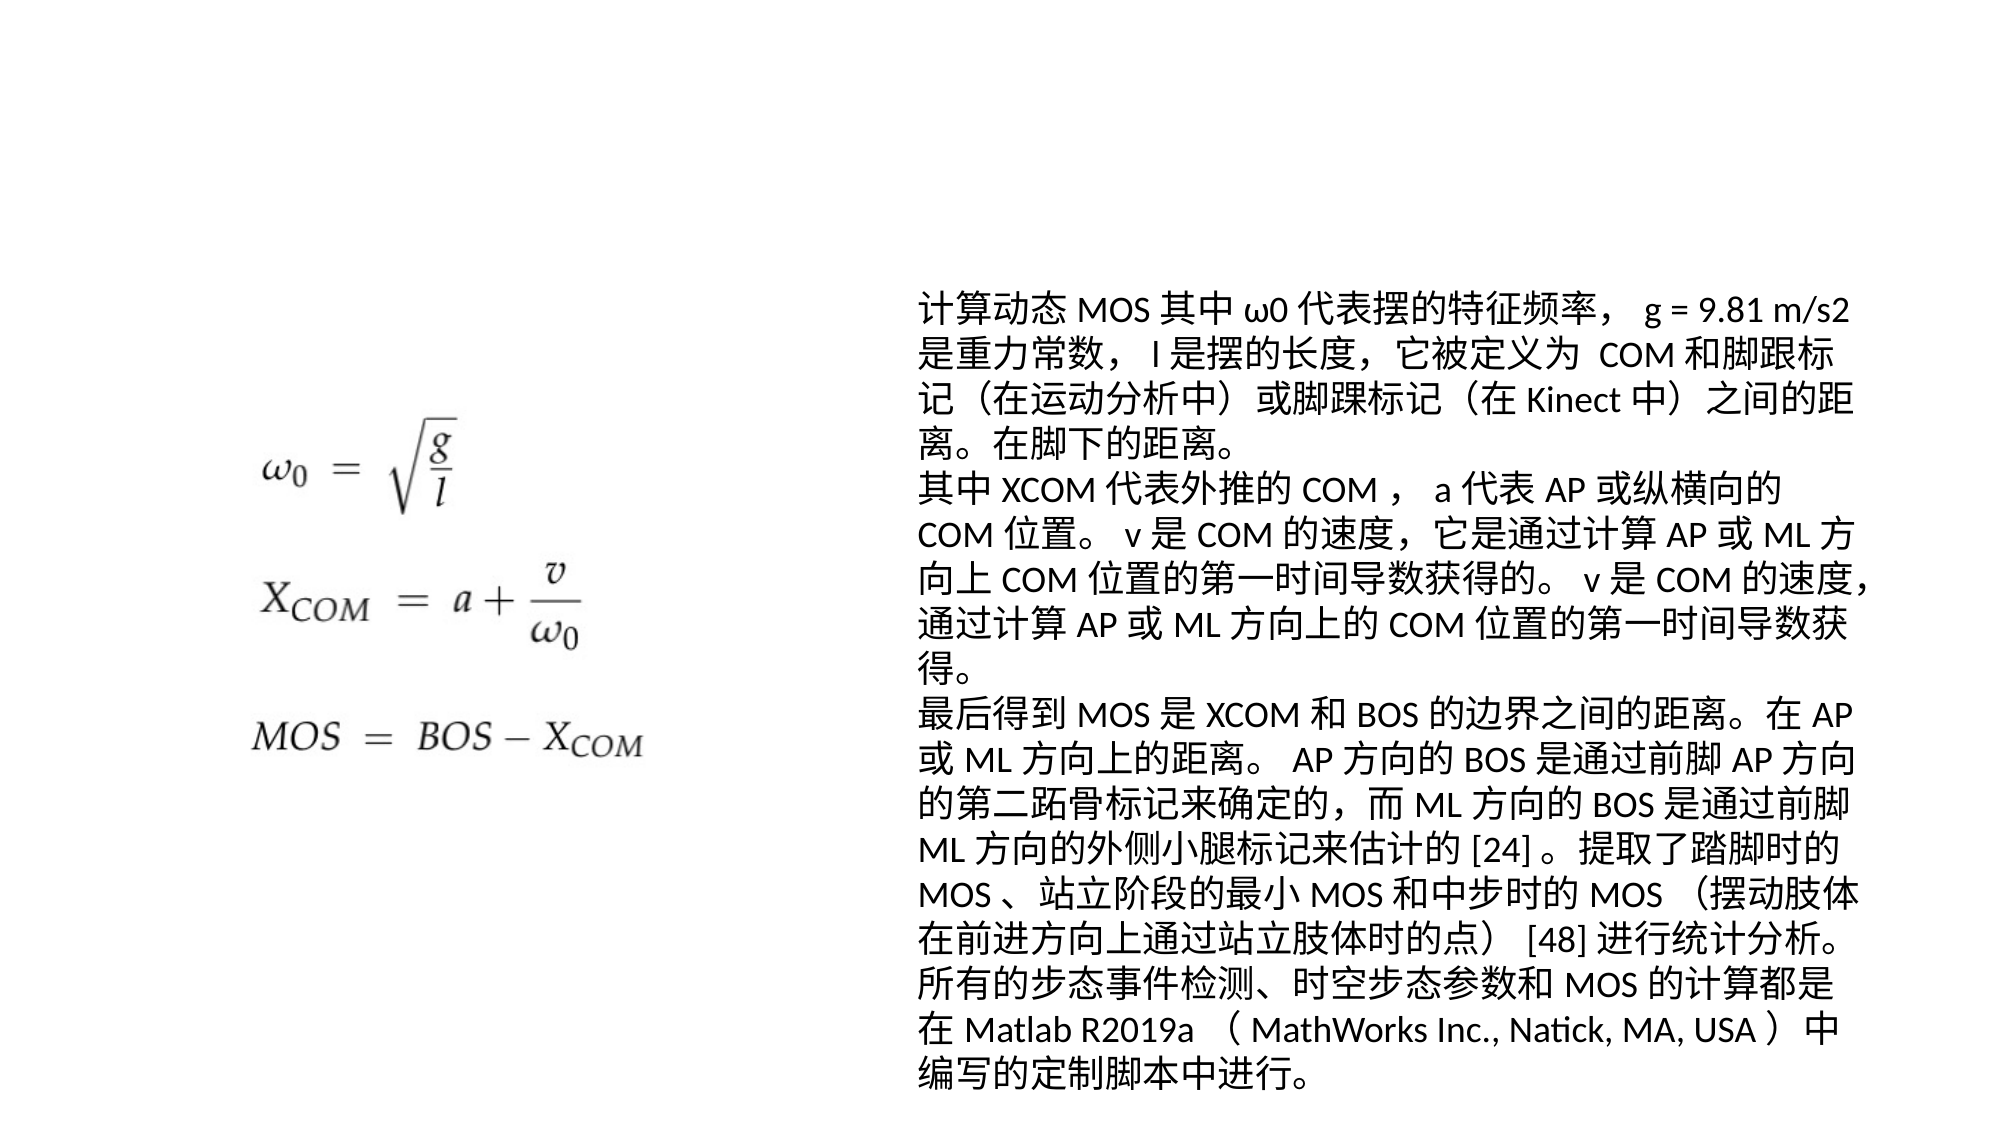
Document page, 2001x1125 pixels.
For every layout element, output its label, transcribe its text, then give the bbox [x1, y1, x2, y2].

picture [219, 396, 608, 669]
picture [239, 701, 678, 776]
text_box 计算动态MOS其中ω0代表摆的特征频率，g = 9.81 m/s2是重力常数，l是摆的长度，它被定义为 COM和脚跟标记（在运动分析中）或脚踝标记（在Kinect中）之间的距离。在脚下的距离。 其中XCOM代表外推的COM，a代表AP或纵横向的COM位置。v是COM的速度，它是通过计算AP或ML方向上COM位置的第一时间导数获得的。v是COM的速度，通过计算AP或ML方向上的COM位置的第一时间导数获得。 最后得到MOS是XCOM和BOS的边界之间的距离。在AP或ML方向上的距离。AP方向的BOS是通过前脚AP方向的第二跖骨标记来确定的，而ML方向的BOS是通过前脚ML方向的外侧小腿标记来估计的[24]。提取了踏脚时的MOS、站立阶段的最小MOS和中步时的MOS（摆动肢体在前进方向上通过站立肢体时的点）[48]进行统计分析。所有的步态事件检测、时空步态参数和MOS的计算都是在Matlab R2019a（MathWorks Inc., Natick, MA, USA）中编写的定制脚本中进行。 [902, 277, 1881, 1103]
